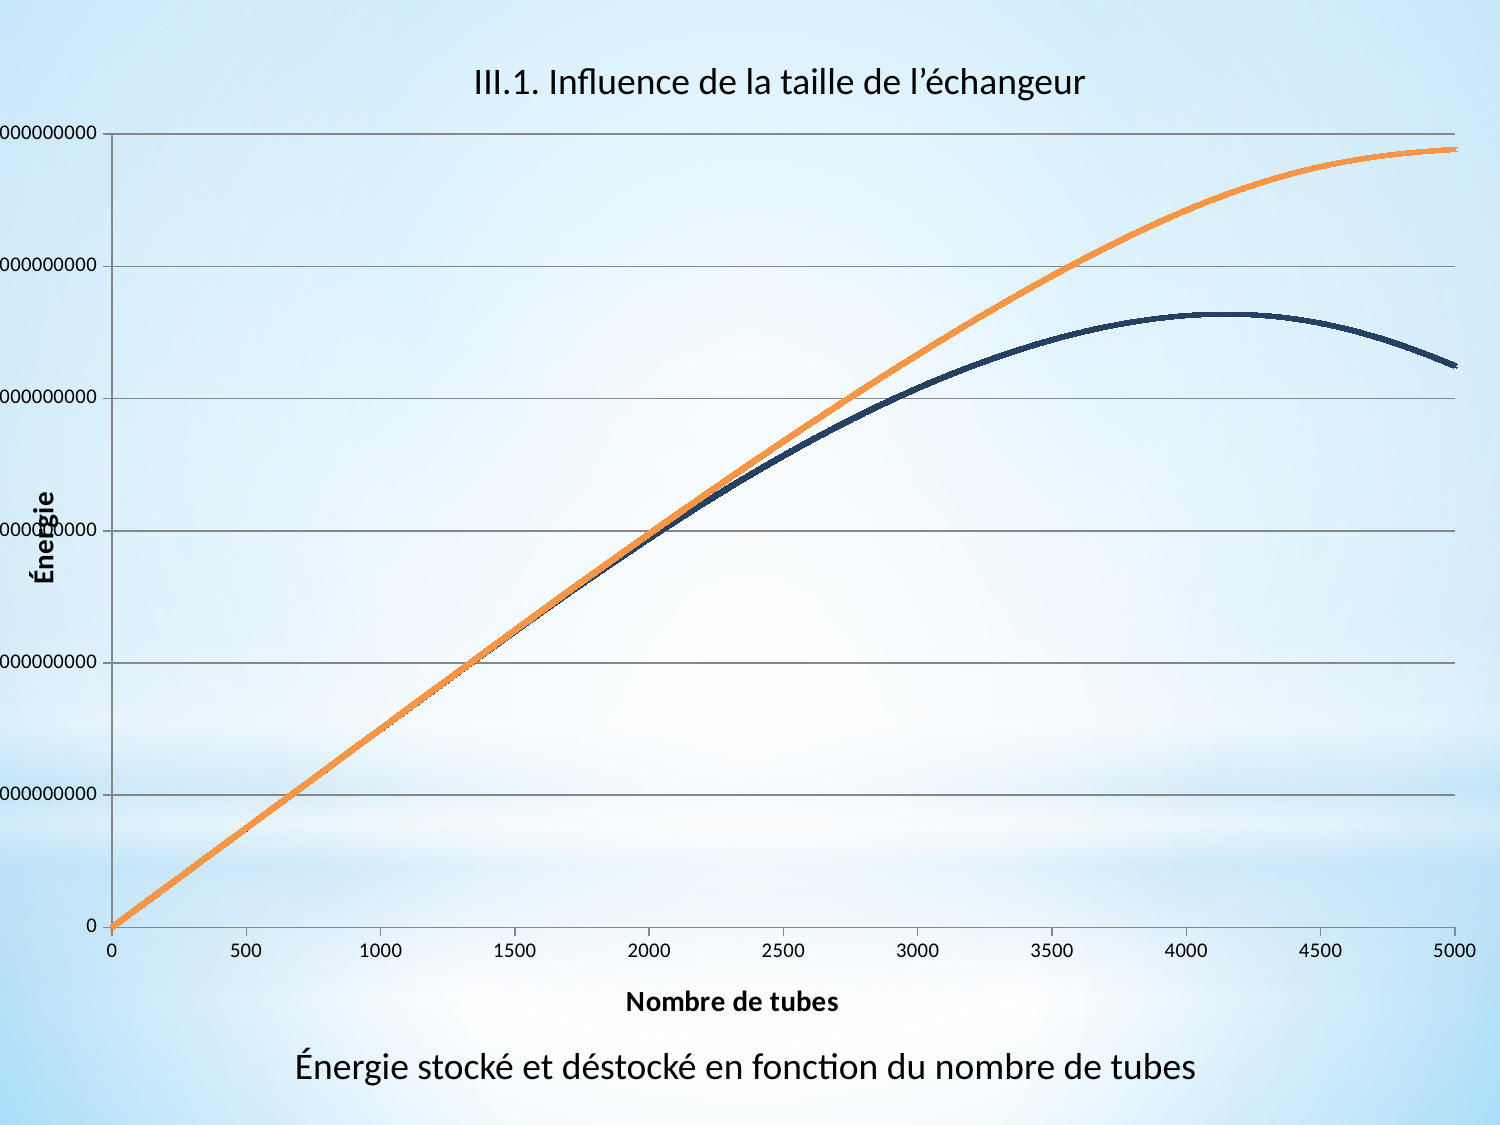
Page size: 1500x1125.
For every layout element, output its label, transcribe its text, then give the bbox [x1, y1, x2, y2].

picture [0, 0, 1500, 113]
text_box Énergie stocké et déstocké en fonction du nombre de tubes [99, 1042, 1393, 1095]
picture [0, 1035, 1500, 1125]
text_box III.1. Influence de la taille de l’échangeur [276, 49, 1284, 110]
chart [0, 113, 1500, 1035]
